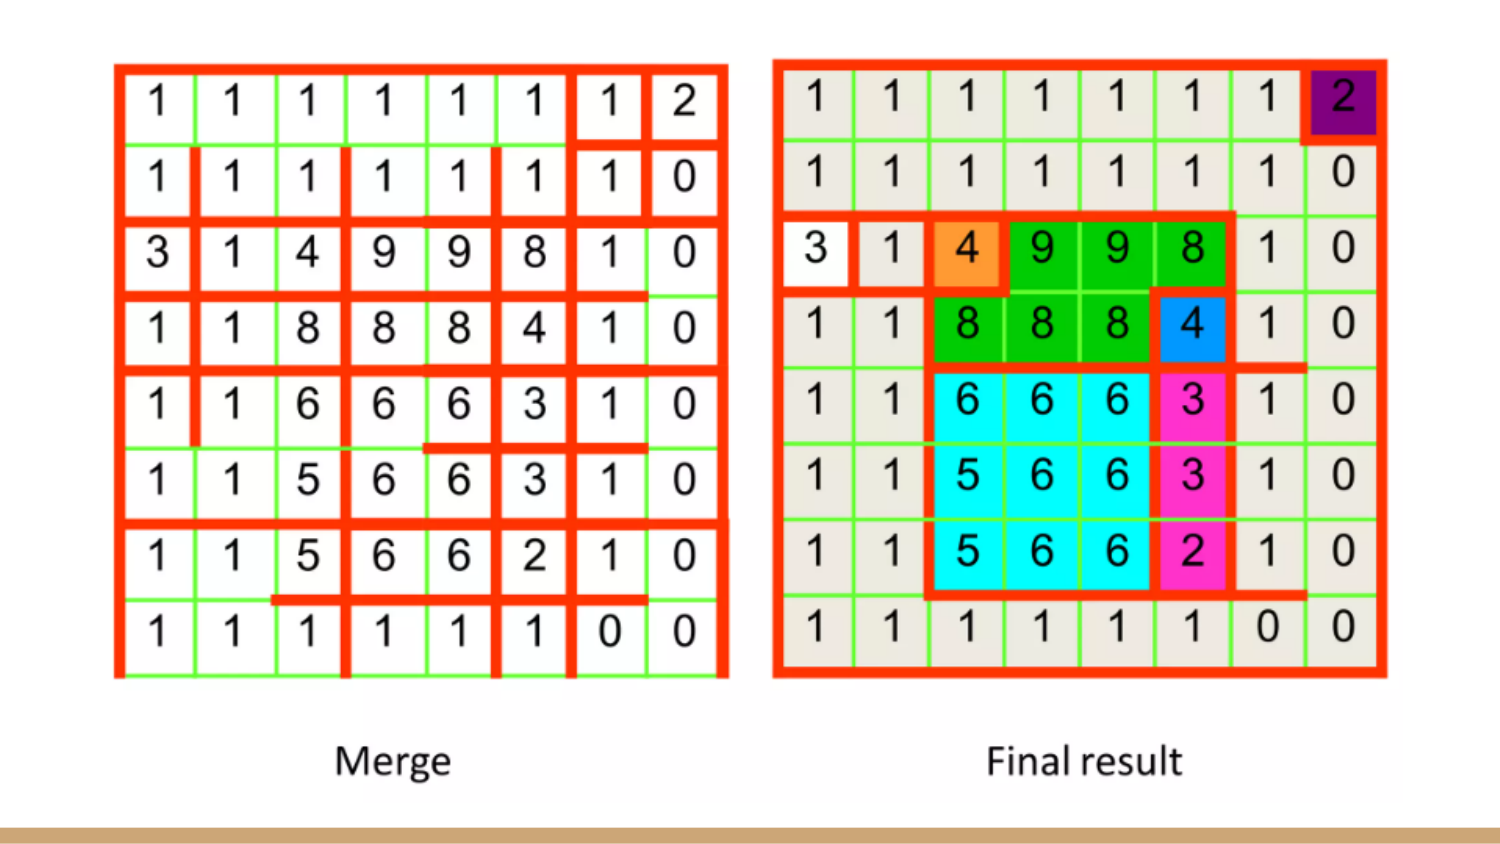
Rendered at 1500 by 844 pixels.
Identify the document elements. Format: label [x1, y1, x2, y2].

picture [97, 41, 1403, 803]
